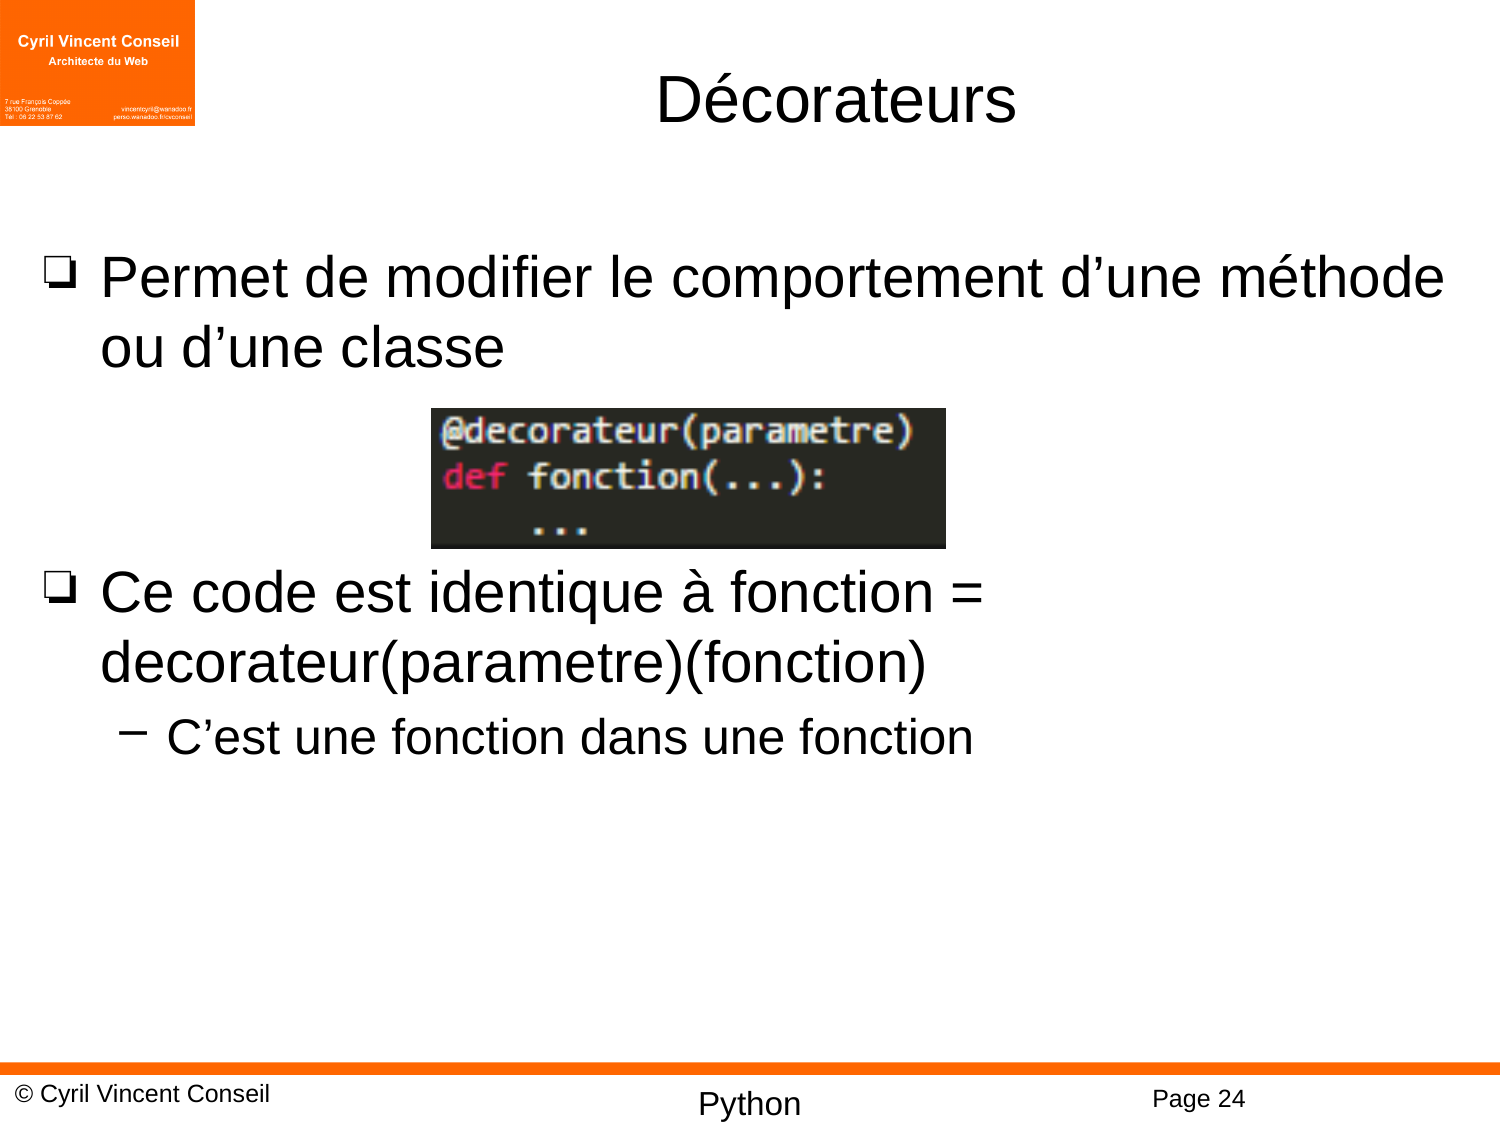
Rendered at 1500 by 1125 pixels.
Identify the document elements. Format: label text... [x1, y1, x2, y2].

picture [430, 408, 946, 550]
list Permet de modifier le comportement d’une méthode ou d’une classe Ce code est identique à fonction = decorateur(parametre)(fonction) C’est une fonction dans une fonction [29, 231, 1468, 1059]
title Décorateurs [194, 2, 1480, 190]
picture [0, 0, 195, 126]
